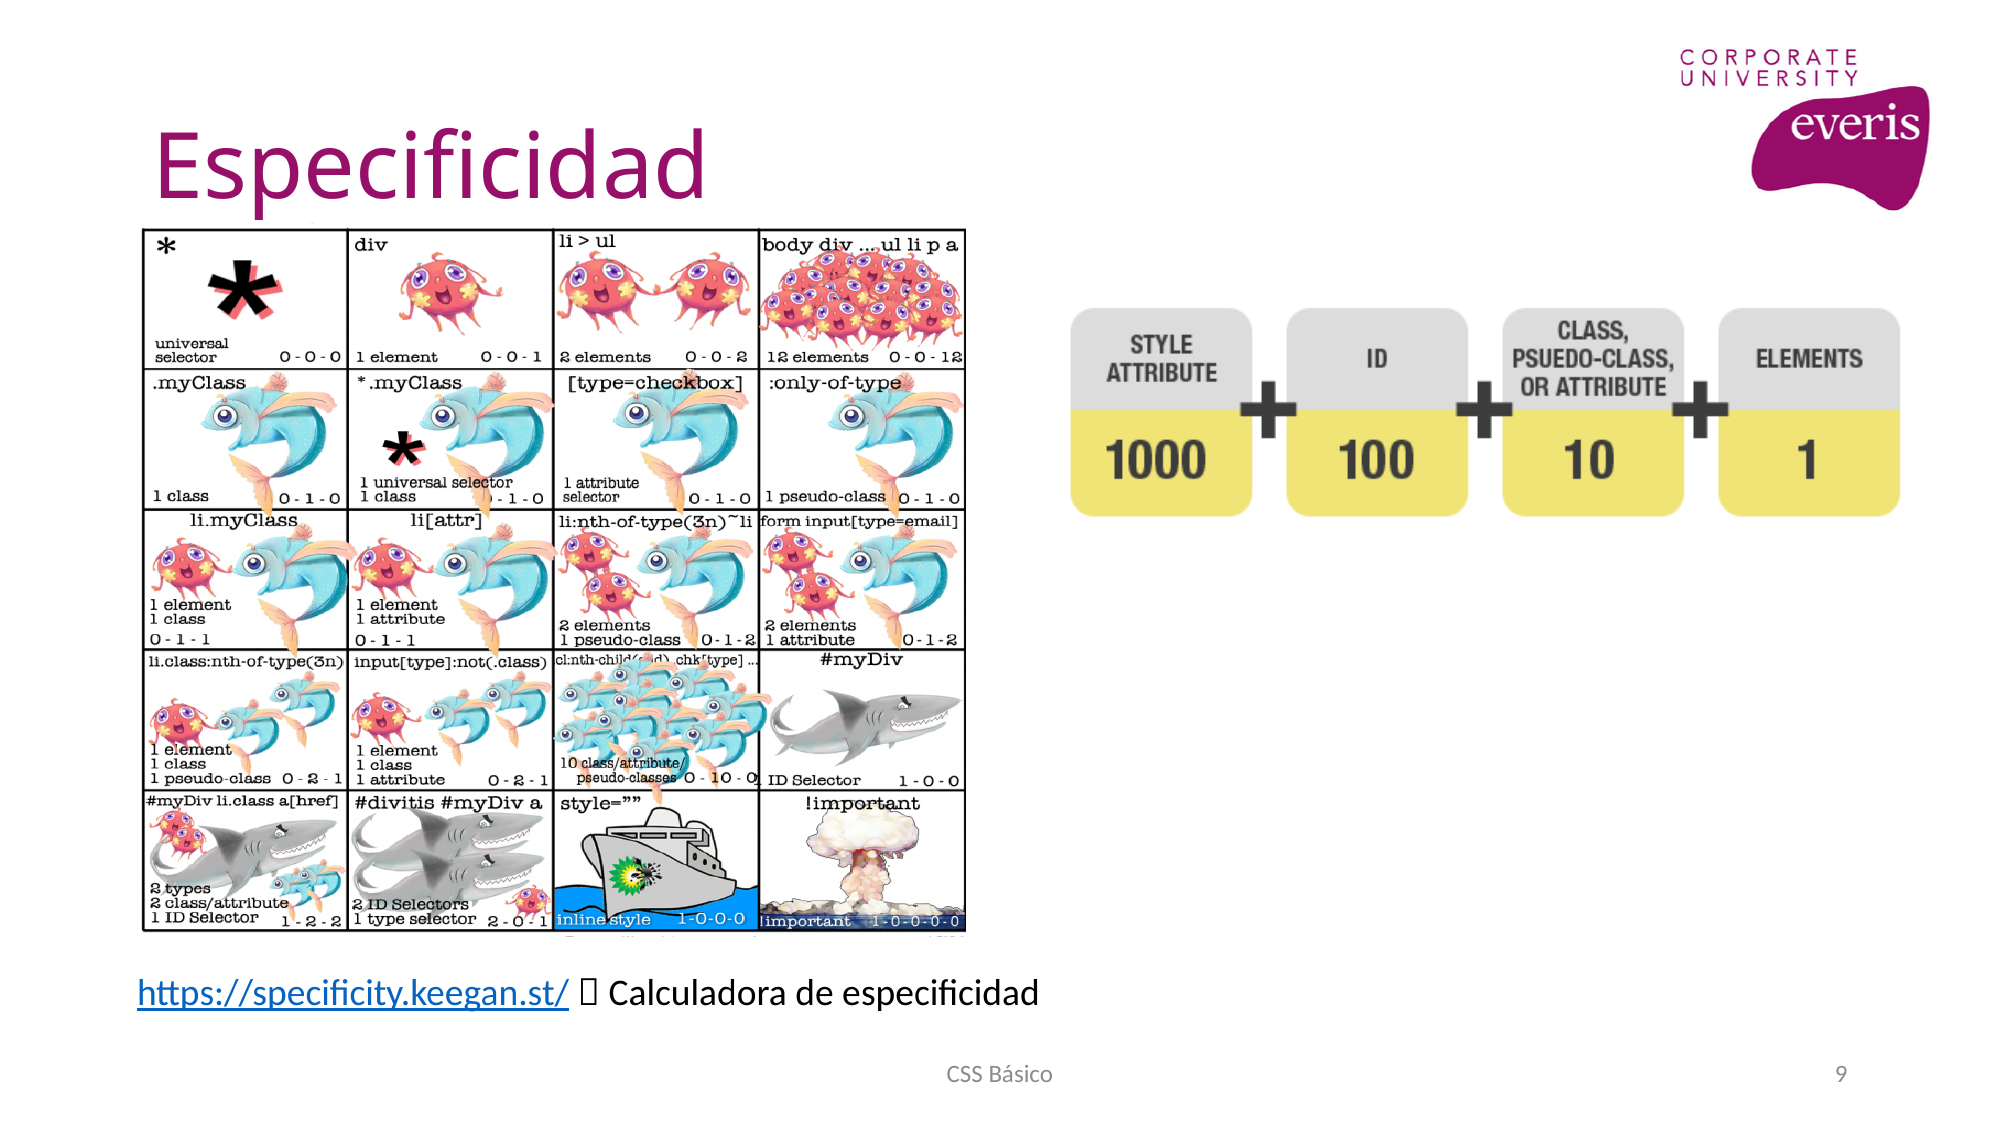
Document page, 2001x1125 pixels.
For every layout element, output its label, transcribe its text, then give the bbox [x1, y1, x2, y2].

text_box Especificidad [137, 59, 1863, 278]
footer CSS Básico [662, 1042, 1338, 1103]
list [137, 223, 972, 938]
picture [1060, 299, 1952, 534]
slide_number 9 [1412, 1042, 1863, 1103]
picture [1650, 32, 1952, 233]
text_box https://specificity.keegan.st/  Calculadora de especificidad [122, 960, 1878, 1021]
